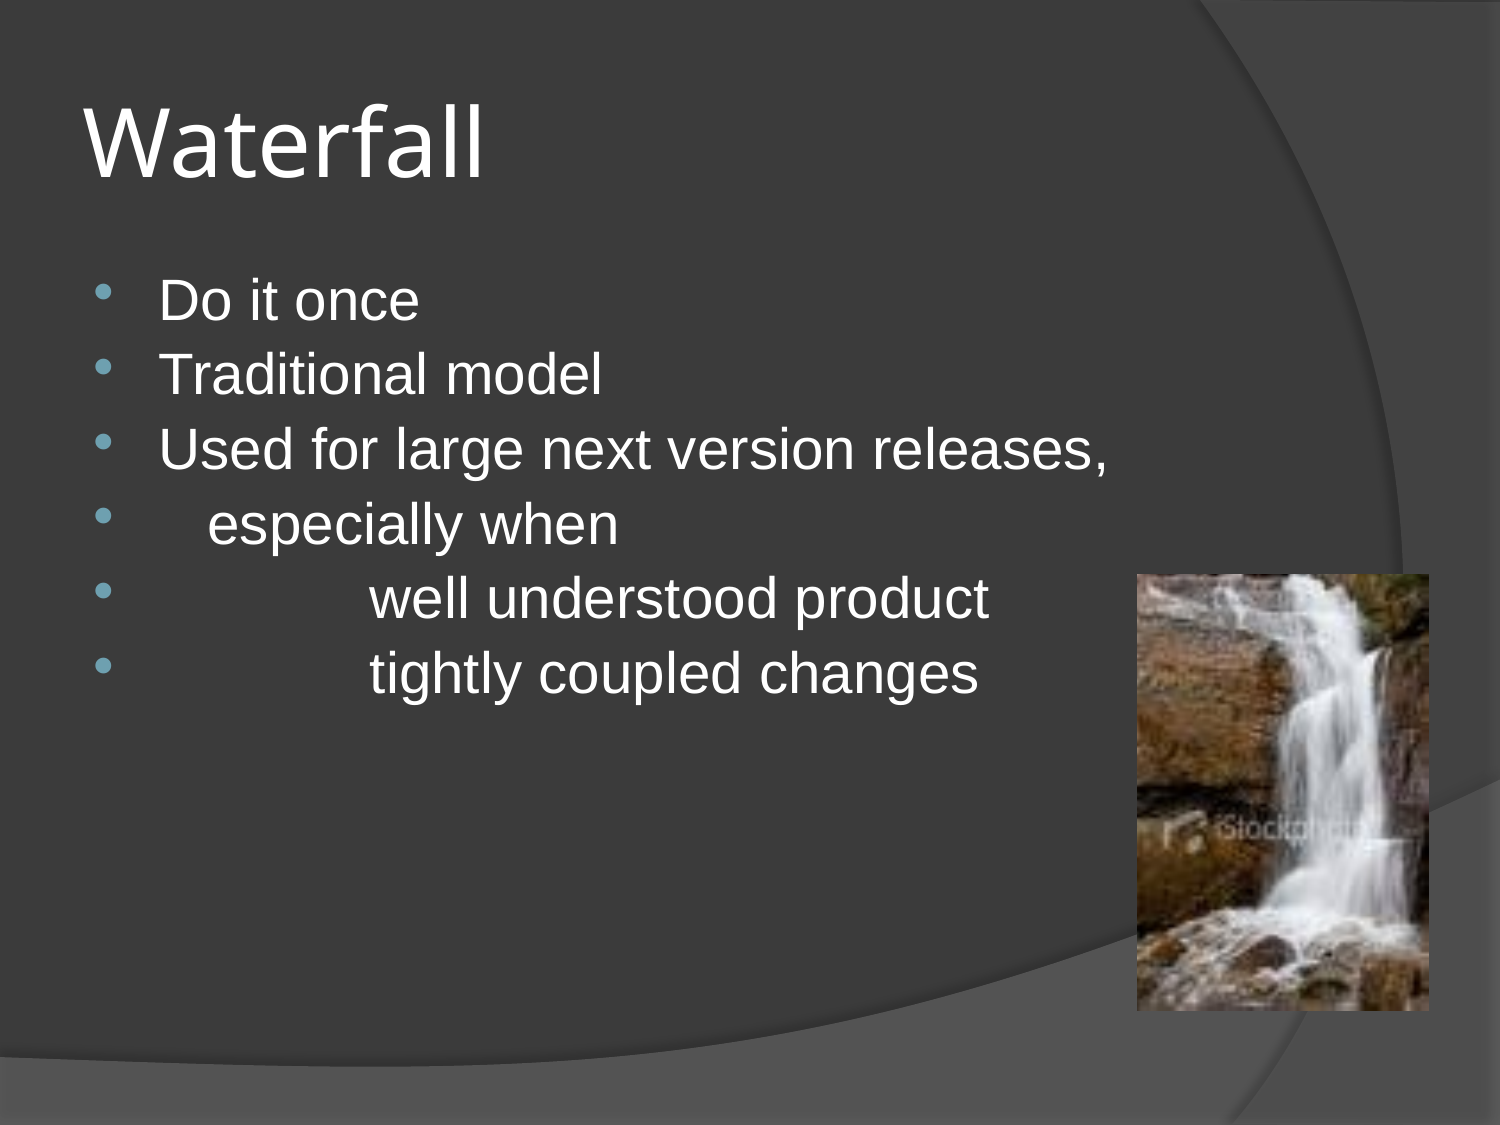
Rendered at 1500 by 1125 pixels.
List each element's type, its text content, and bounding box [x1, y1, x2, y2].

title Waterfall [75, 45, 1300, 233]
list Do it once Traditional model Used for large next version releases, especially when well understood product tightly coupled changes [75, 262, 1300, 1005]
picture [1137, 574, 1429, 1012]
